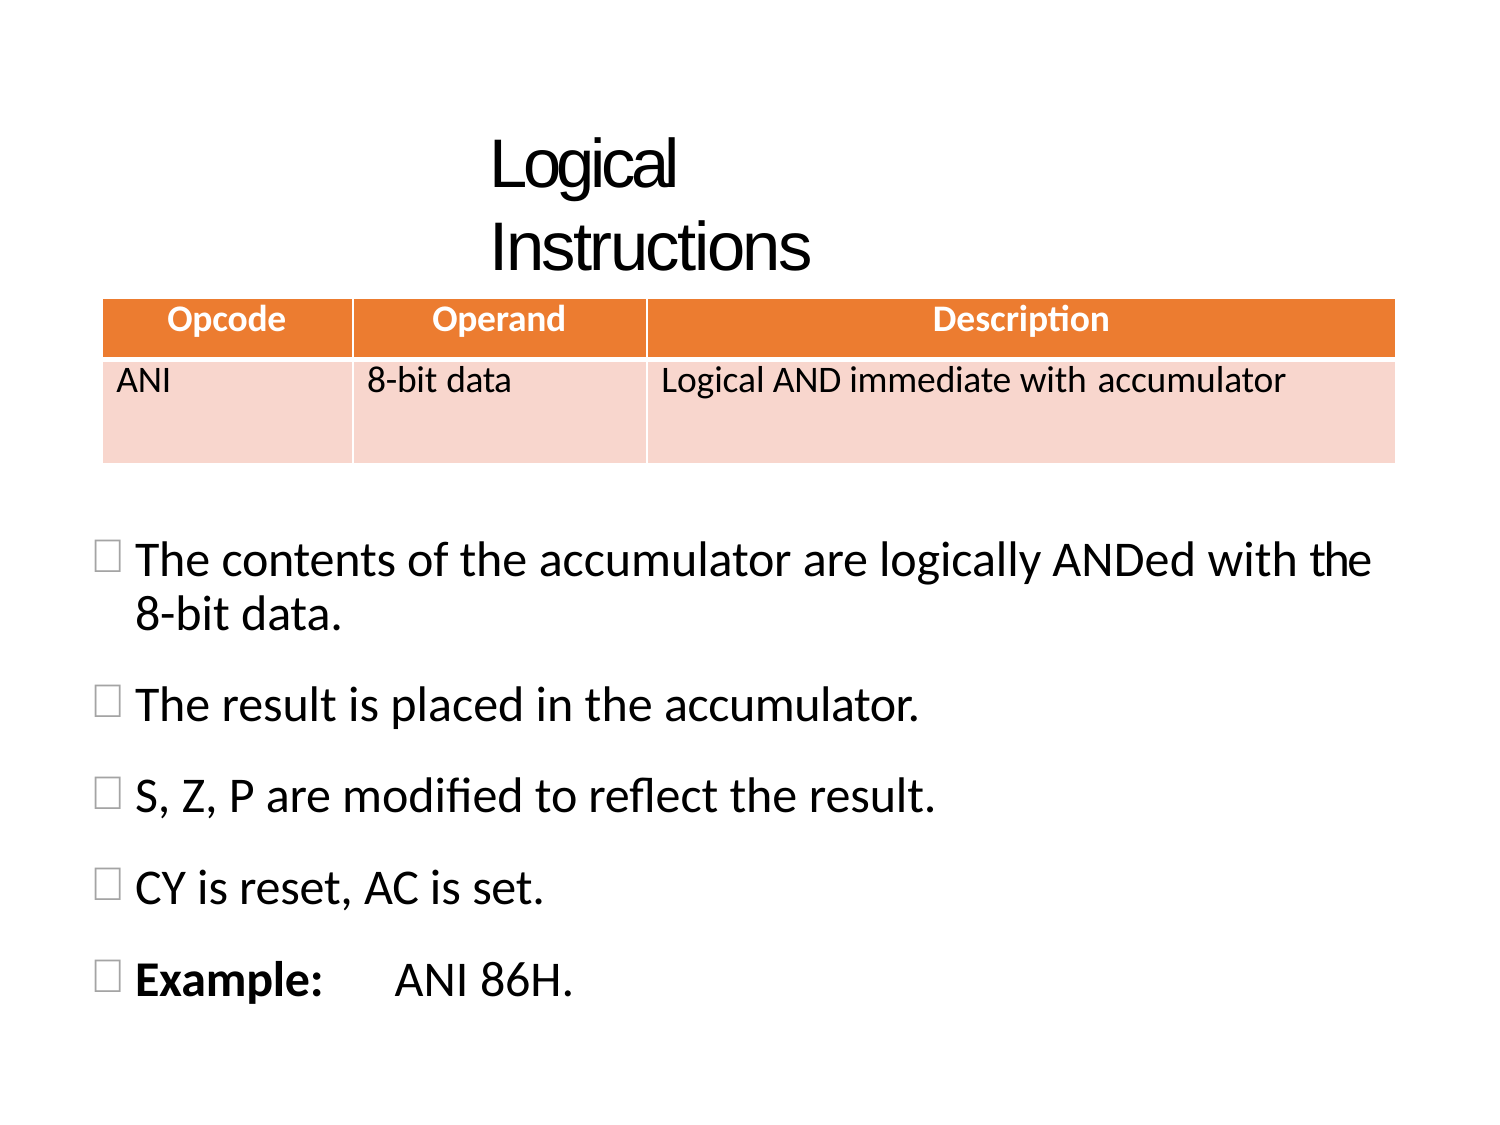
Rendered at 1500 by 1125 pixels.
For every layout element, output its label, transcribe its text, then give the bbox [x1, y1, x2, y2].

table_cell ANI [103, 362, 352, 463]
table_header Opcode [103, 299, 352, 357]
table_header Operand [354, 299, 646, 357]
table_cell 8-bit data [354, 362, 646, 463]
table_cell Logical AND immediate with accumulator [648, 362, 1395, 463]
table_header Description [648, 299, 1395, 357]
title Logical Instructions [486, 116, 1014, 298]
text_box The contents of the accumulator are logically ANDed with the 8-bit data. The result is placed in the accumulator. S, Z, P are modified to reflect the result. CY is reset, AC is set. Example: ANI 86H. [87, 523, 1384, 1006]
